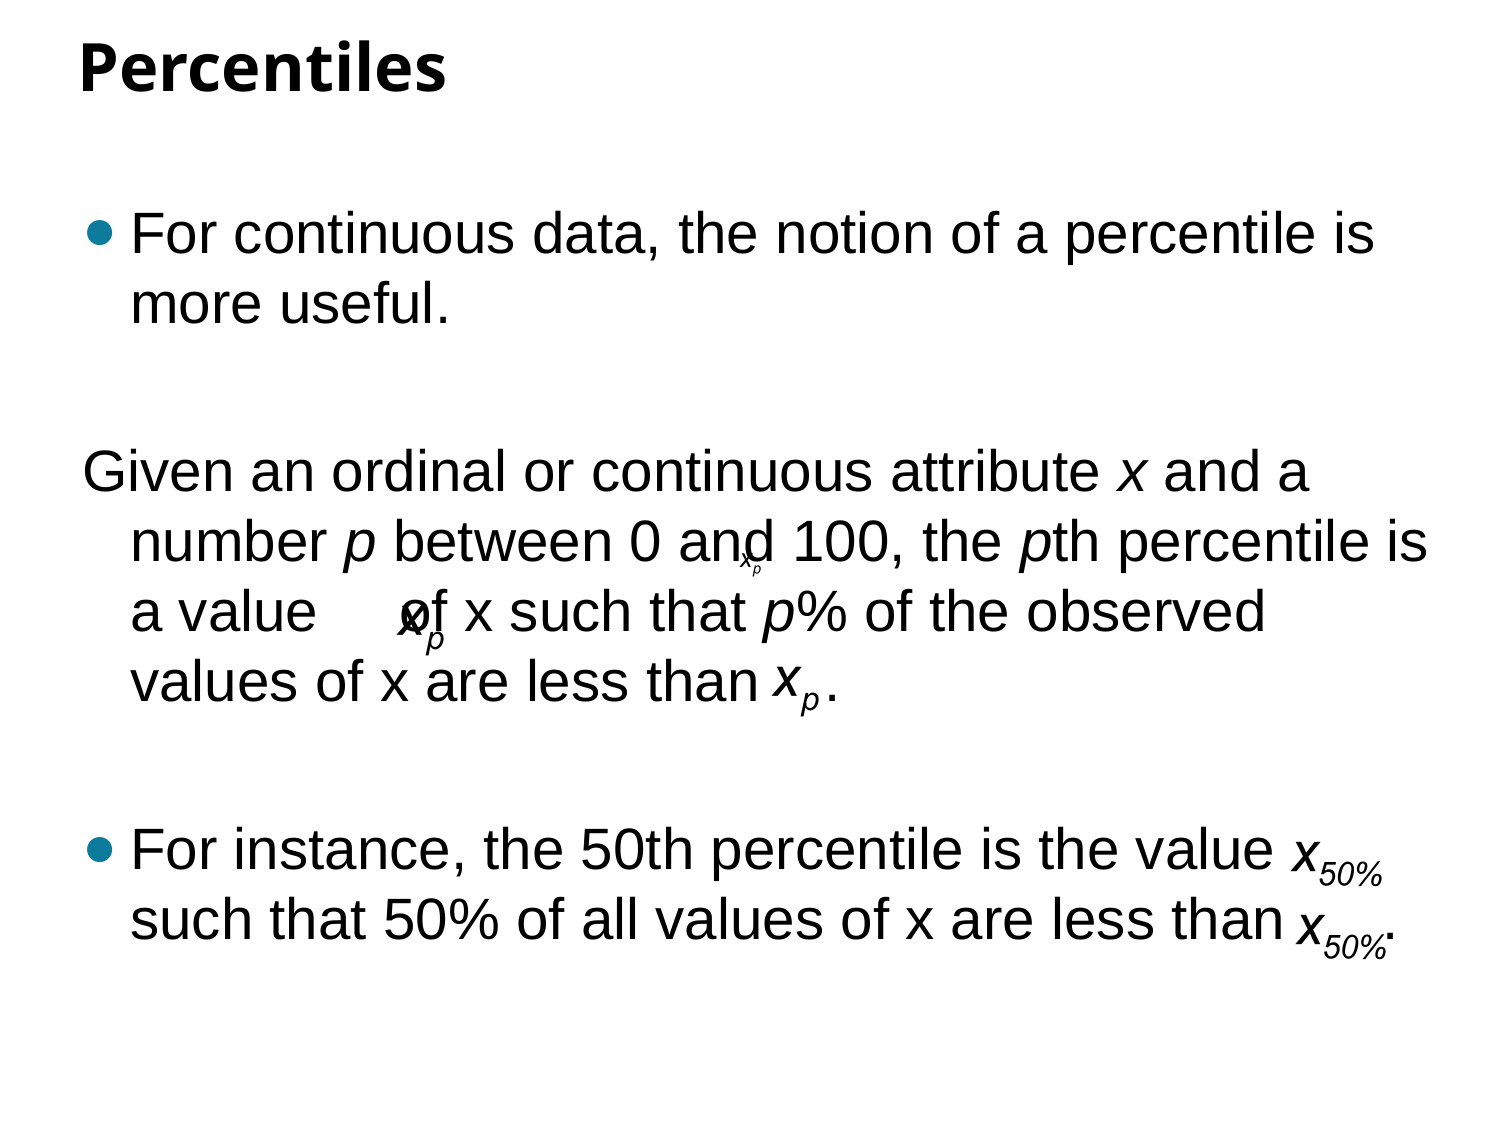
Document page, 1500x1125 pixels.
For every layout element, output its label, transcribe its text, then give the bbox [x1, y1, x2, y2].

title Percentiles [62, 24, 1421, 113]
picture [735, 545, 765, 580]
picture [1285, 897, 1388, 963]
picture [762, 649, 828, 724]
picture [1281, 824, 1384, 890]
picture [387, 588, 453, 663]
list For continuous data, the notion of a percentile is more useful. Given an ordinal or continuous attribute x and a number p between 0 and 100, the pth percentile is a value of x such that p% of the observed values of x are less than . For instance, the 50th percentile is the value such that 50% of all values of x are less than . [67, 187, 1450, 1038]
